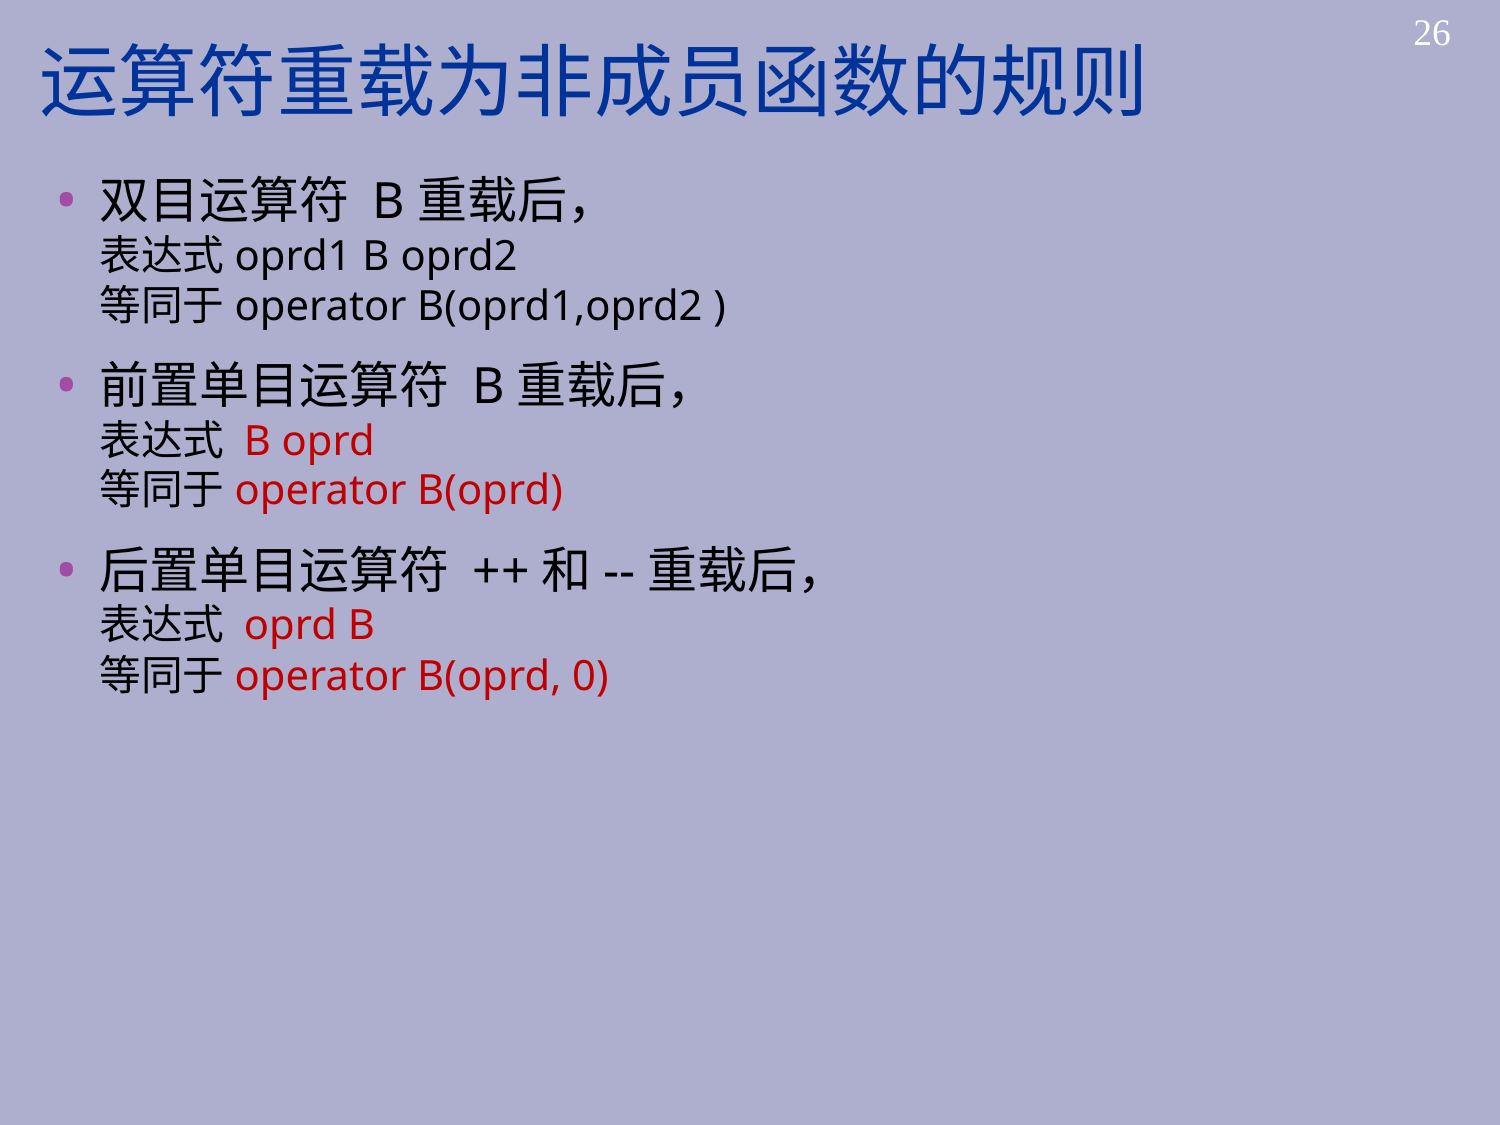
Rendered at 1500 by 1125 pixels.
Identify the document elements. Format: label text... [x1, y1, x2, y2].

slide_number 26 [1340, 0, 1466, 61]
list 双目运算符 B重载后， 表达式oprd1 B oprd2 等同于operator B(oprd1,oprd2 ) 前置单目运算符 B重载后， 表达式 B oprd 等同于operator B(oprd) 后置单目运算符 ++和--重载后， 表达式 oprd B 等同于operator B(oprd, 0) [24, 160, 1376, 890]
title 运算符重载为非成员函数的规则 [24, 30, 1220, 128]
